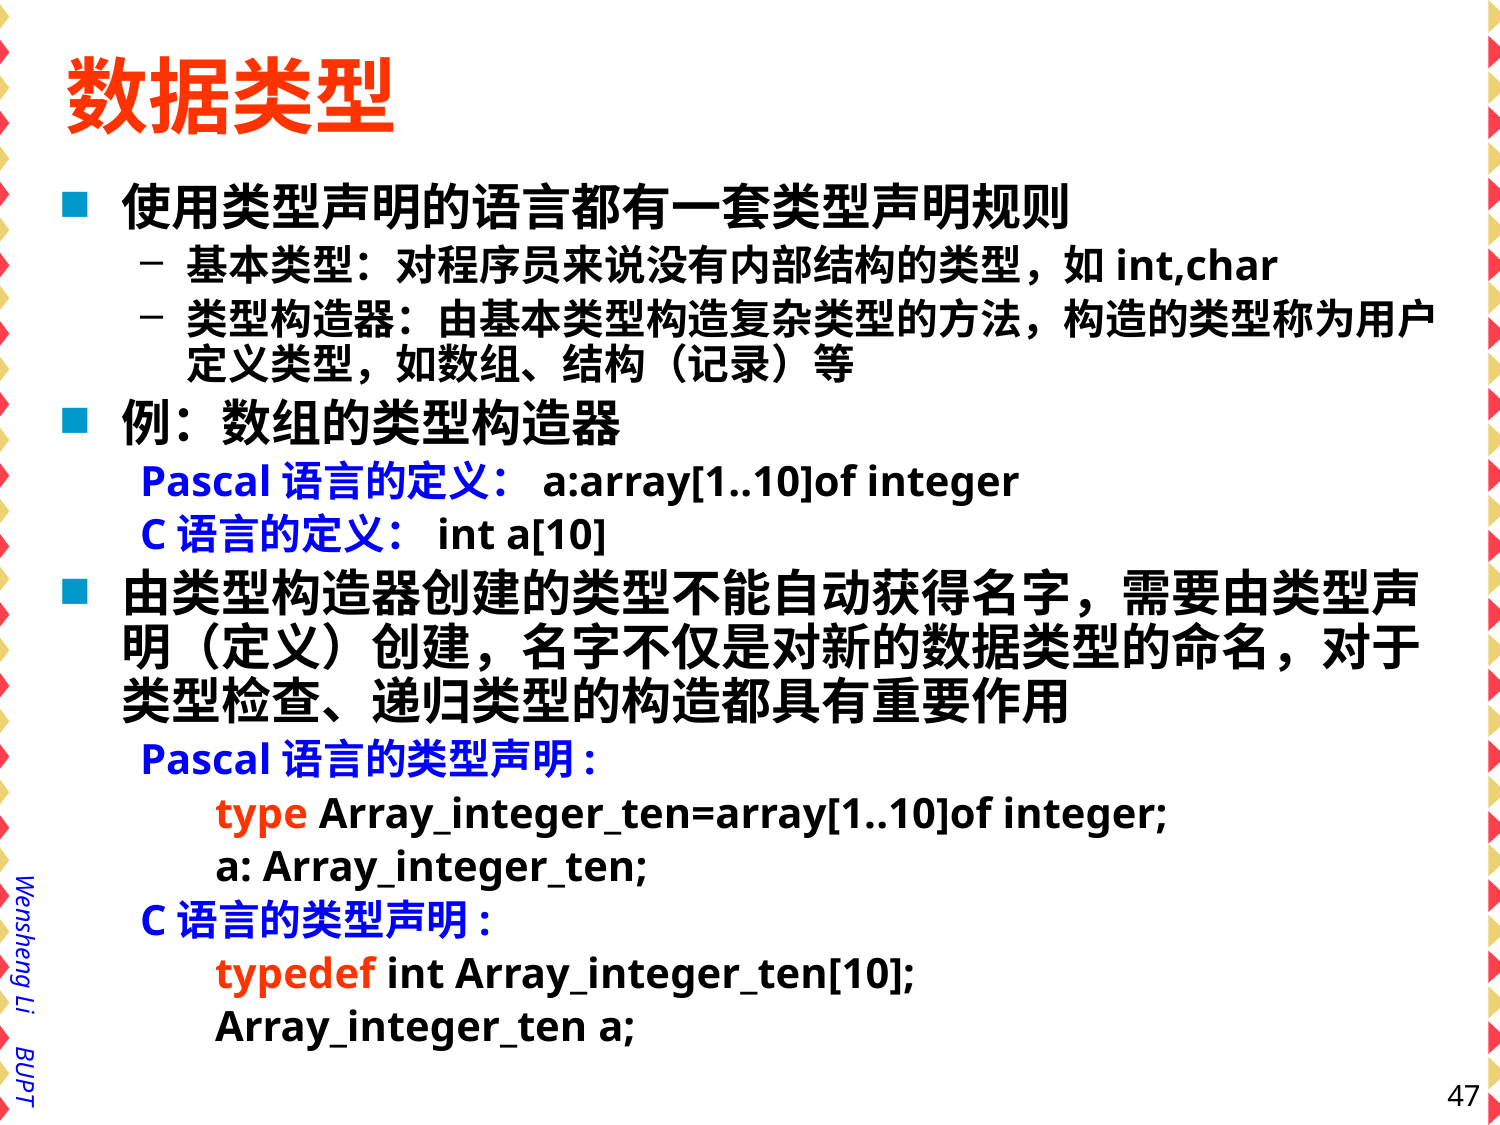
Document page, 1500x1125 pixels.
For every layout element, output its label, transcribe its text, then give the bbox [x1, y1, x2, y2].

slide_number 47 [1370, 1069, 1496, 1124]
text_box 使用类型声明的语言都有一套类型声明规则 基本类型：对程序员来说没有内部结构的类型，如int,char 类型构造器：由基本类型构造复杂类型的方法，构造的类型称为用户定义类型，如数组、结构（记录）等 例：数组的类型构造器 Pascal语言的定义：a:array[1..10]of integer C语言的定义：int a[10] 由类型构造器创建的类型不能自动获得名字，需要由类型声明（定义）创建，名字不仅是对新的数据类型的命名，对于类型检查、递归类型的构造都具有重要作用 Pascal语言的类型声明: type Array_integer_ten=array[1..10]of integer; a: Array_integer_ten; C语言的类型声明: typedef int Array_integer_ten[10]; Array_integer_ten a; [50, 174, 1463, 1094]
title 数据类型 [50, 24, 1463, 163]
